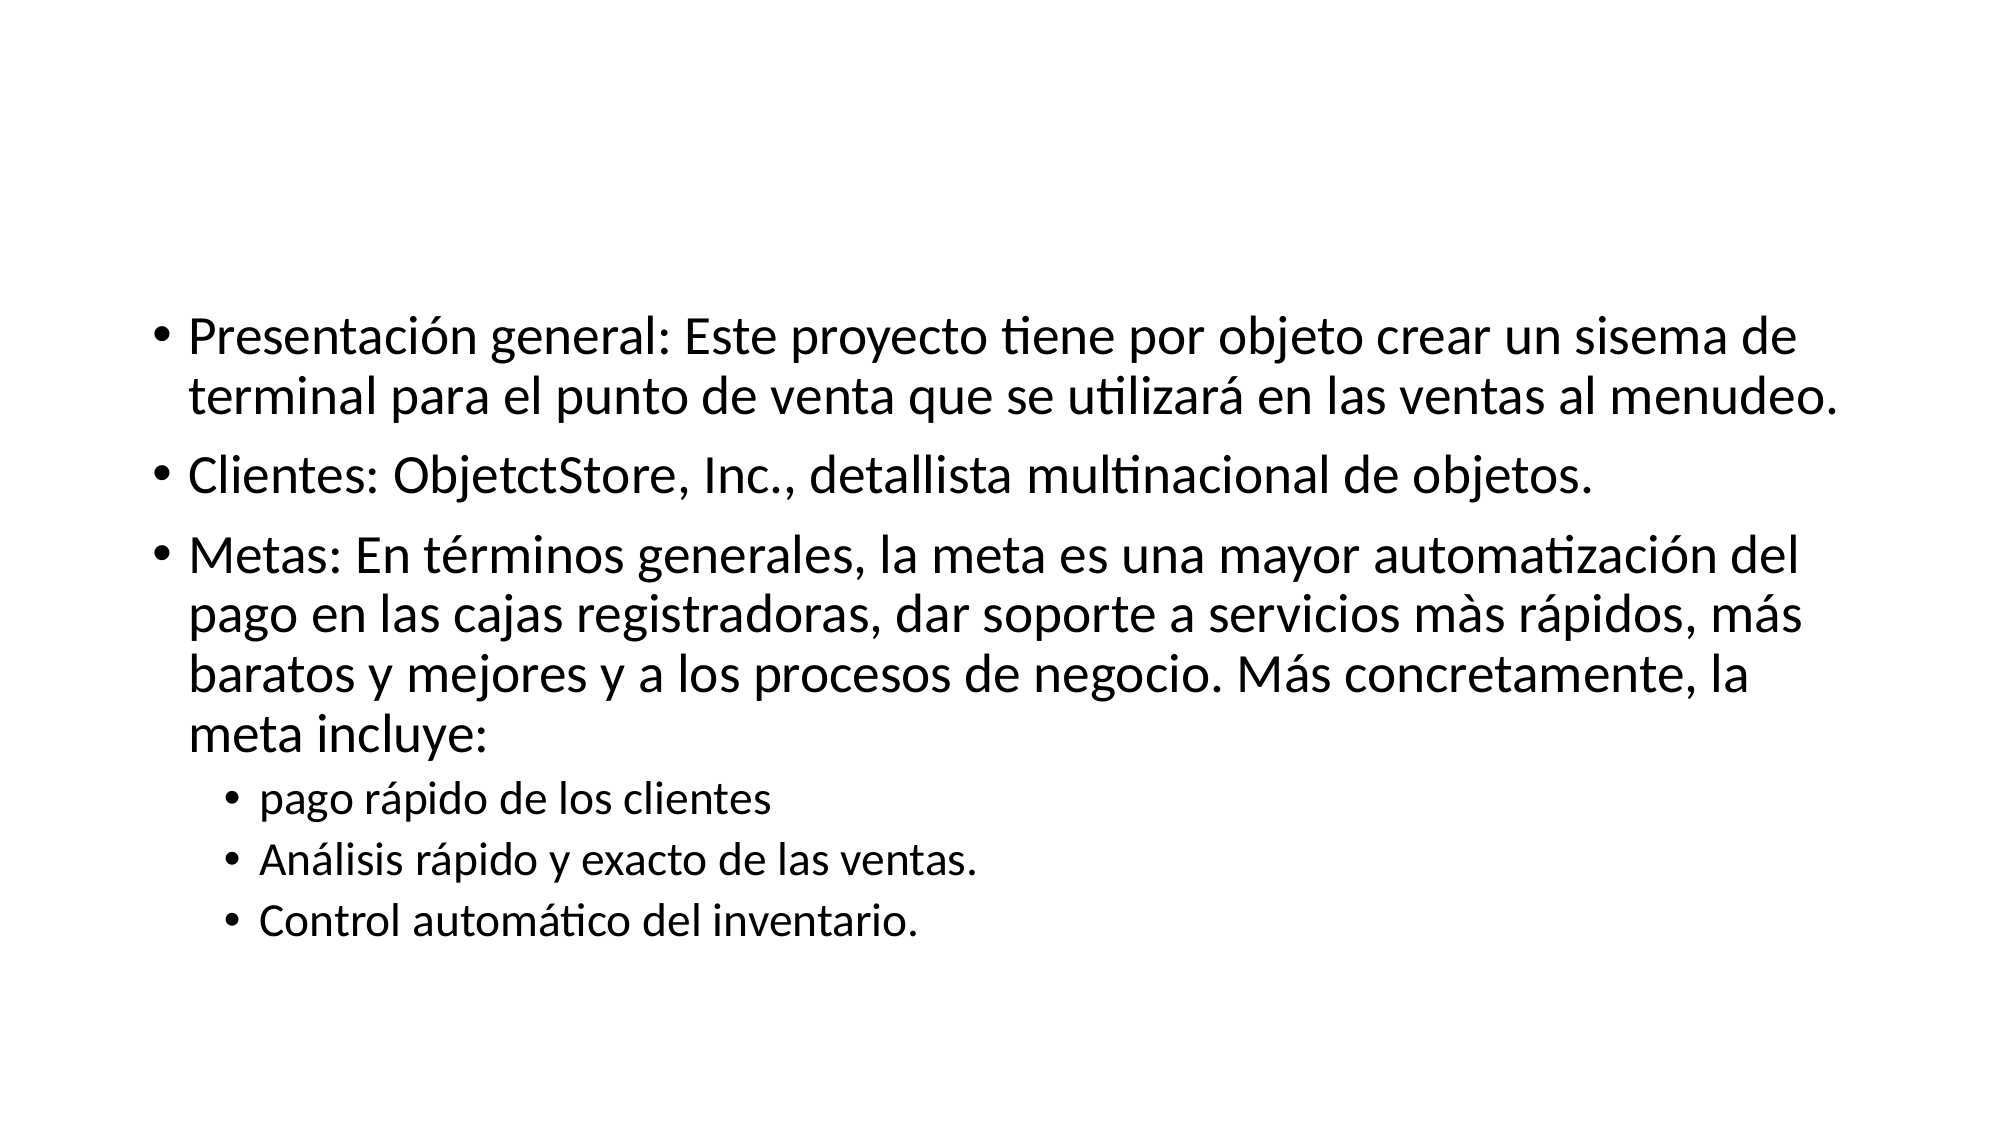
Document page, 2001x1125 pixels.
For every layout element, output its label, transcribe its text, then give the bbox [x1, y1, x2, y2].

list Presentación general: Este proyecto tiene por objeto crear un sisema de terminal para el punto de venta que se utilizará en las ventas al menudeo. Clientes: ObjetctStore, Inc., detallista multinacional de objetos. Metas: En términos generales, la meta es una mayor automatización del pago en las cajas registradoras, dar soporte a servicios màs rápidos, más baratos y mejores y a los procesos de negocio. Más concretamente, la meta incluye: pago rápido de los clientes Análisis rápido y exacto de las ventas. Control automático del inventario. [137, 299, 1863, 1014]
